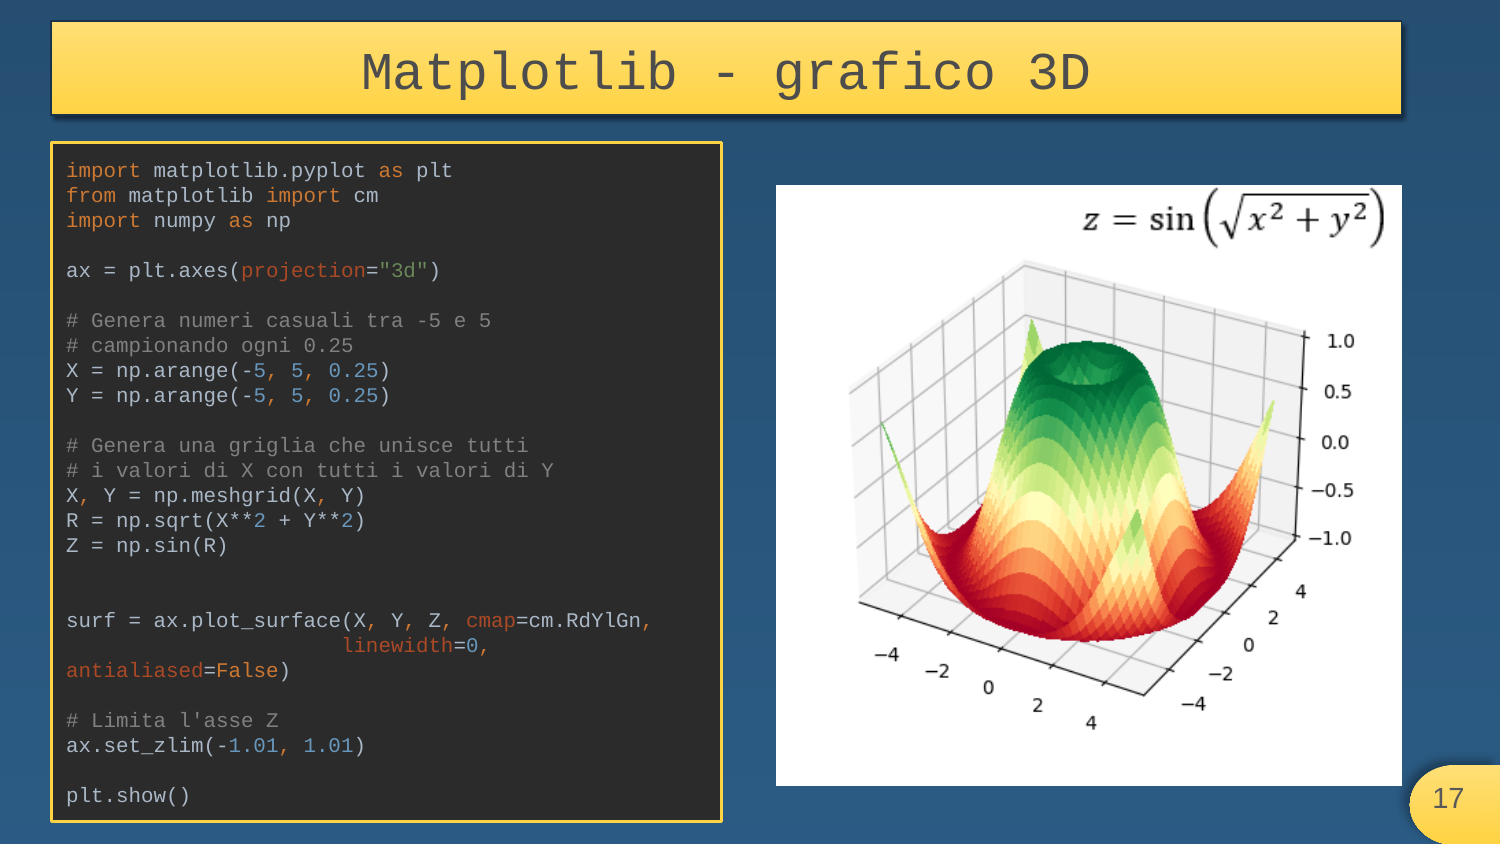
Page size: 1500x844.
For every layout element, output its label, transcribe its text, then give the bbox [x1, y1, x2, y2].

picture [776, 185, 1402, 786]
slide_number ‹#› [1389, 764, 1480, 830]
text_box import matplotlib.pyplot as plt from matplotlib import cm import numpy as np ax = plt.axes(projection="3d") # Genera numeri casuali tra -5 e 5 # campionando ogni 0.25 X = np.arange(-5, 5, 0.25) Y = np.arange(-5, 5, 0.25) # Genera una griglia che unisce tutti # i valori di X con tutti i valori di Y X, Y = np.meshgrid(X, Y) R = np.sqrt(X**2 + Y**2) Z = np.sin(R) surf = ax.plot_surface(X, Y, Z, cmap=cm.RdYlGn, linewidth=0, antialiased=False) # Limita l'asse Z ax.set_zlim(-1.01, 1.01) plt.show() [51, 142, 722, 822]
title Matplotlib - grafico 3D [50, 20, 1402, 116]
